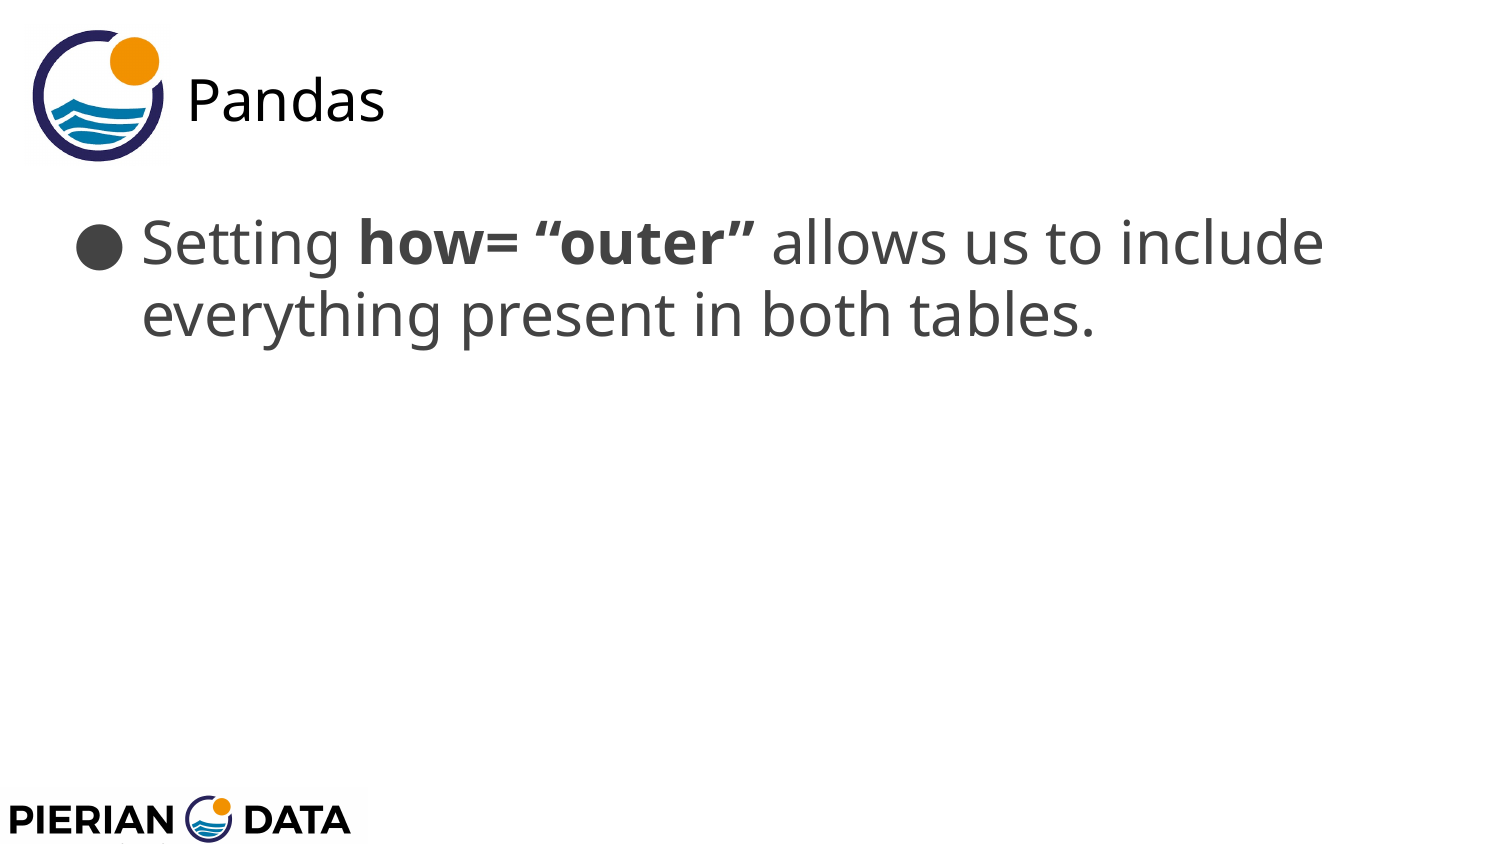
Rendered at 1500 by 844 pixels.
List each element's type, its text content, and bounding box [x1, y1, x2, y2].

picture [0, 787, 368, 844]
picture [24, 24, 172, 167]
list Setting how= “outer” allows us to include everything present in both tables. [51, 189, 1476, 750]
title Pandas [176, 48, 1449, 143]
